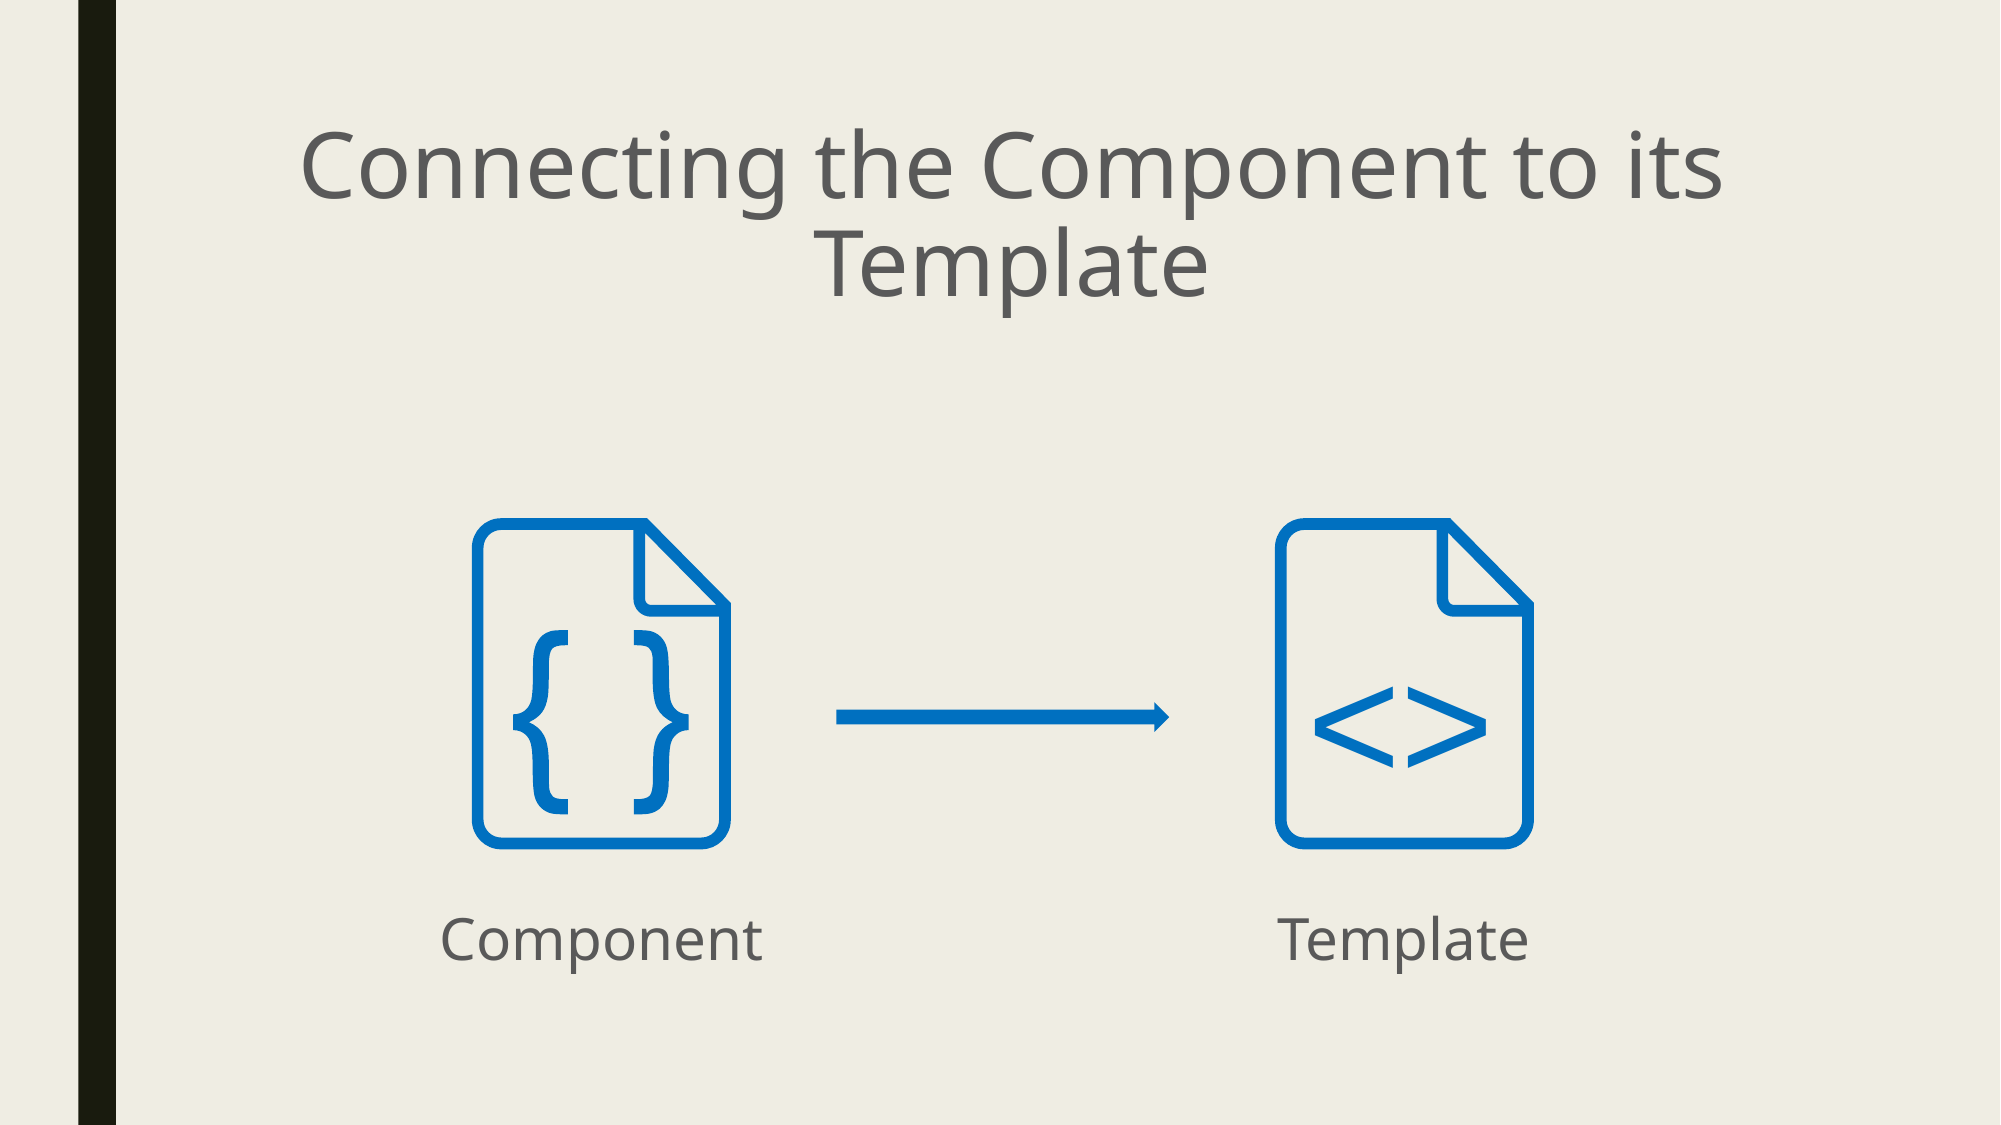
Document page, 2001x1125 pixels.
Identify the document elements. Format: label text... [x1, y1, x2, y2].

text_box Template [1262, 894, 1545, 980]
text_box Component [424, 894, 778, 980]
text_box [833, 699, 1173, 735]
title Connecting the Component to its Template [225, 112, 1800, 357]
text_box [471, 518, 731, 850]
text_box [1274, 518, 1534, 850]
